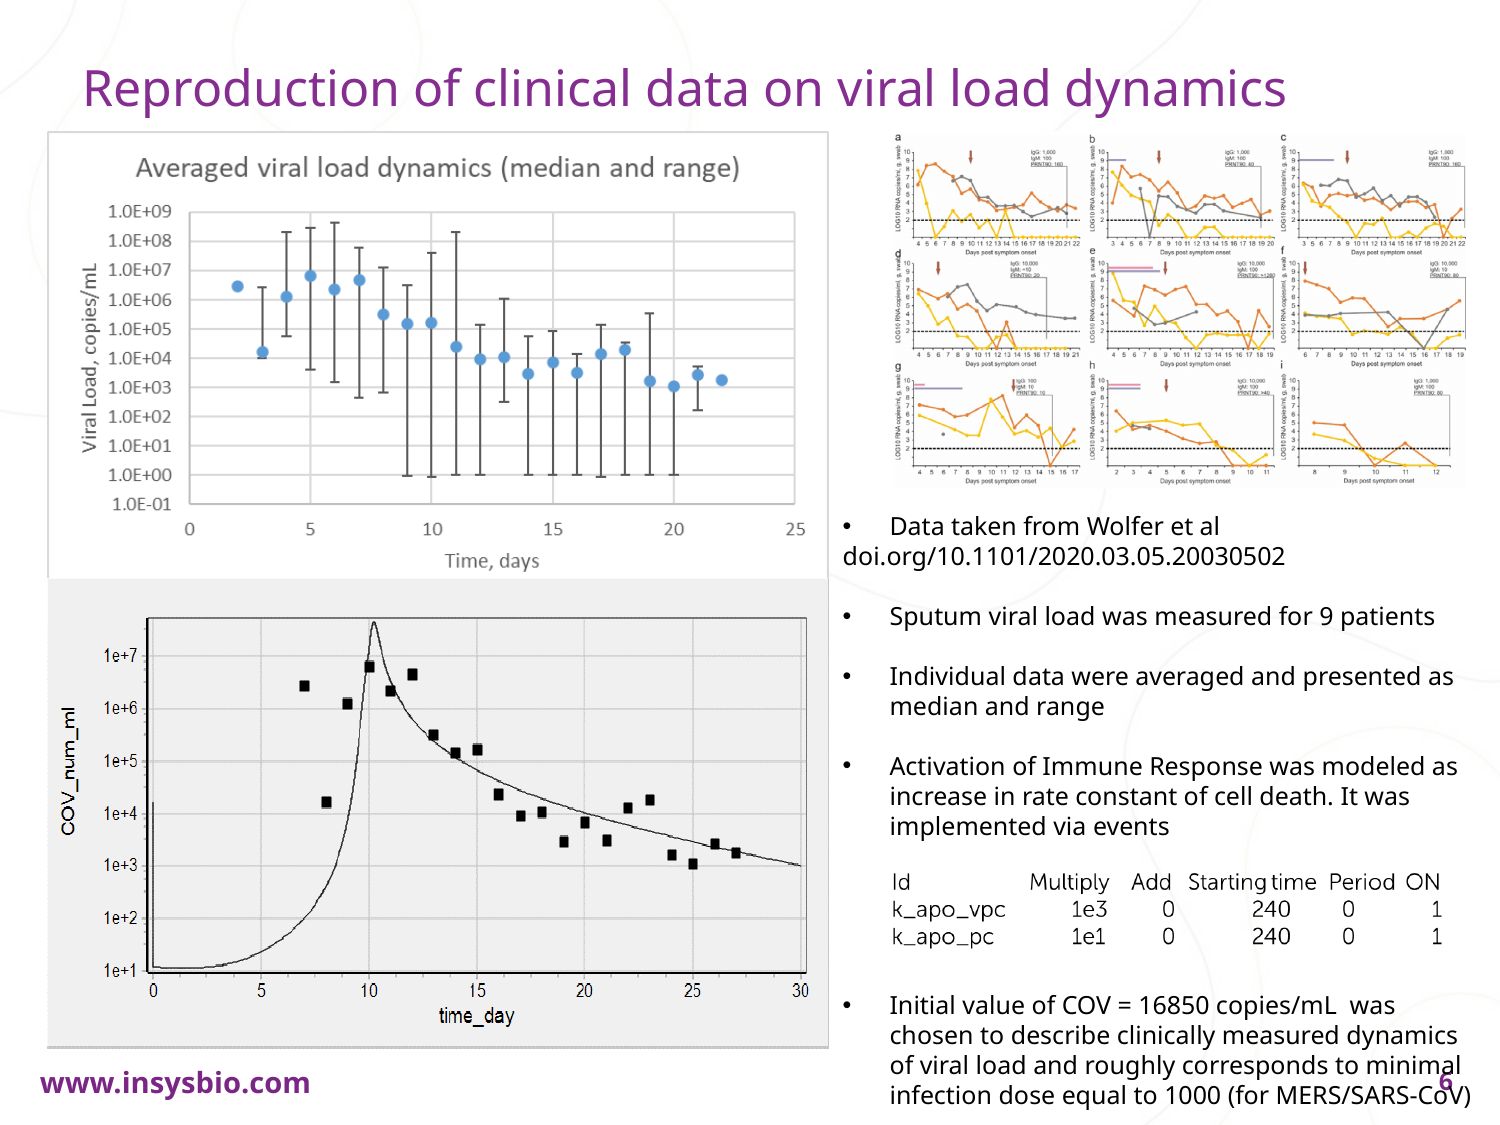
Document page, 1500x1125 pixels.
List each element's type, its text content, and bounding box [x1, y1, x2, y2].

picture [877, 860, 1481, 964]
title Reproduction of clinical data on viral load dynamics [67, 48, 1434, 132]
picture [47, 131, 829, 1049]
text_box Data taken from Wolfer et al doi.org/10.1101/2020.03.05.20030502 Sputum viral load was measured for 9 patients Individual data were averaged and presented as median and range Activation of Immune Response was modeled as increase in rate constant of cell death. It was implemented via events Initial value of COV = 16850 copies/mL was chosen to describe clinically measured dynamics of viral load and roughly corresponds to minimal infection dose equal to 1000 (for MERS/SARS-CoV) [828, 503, 1500, 1125]
picture [890, 131, 1468, 489]
